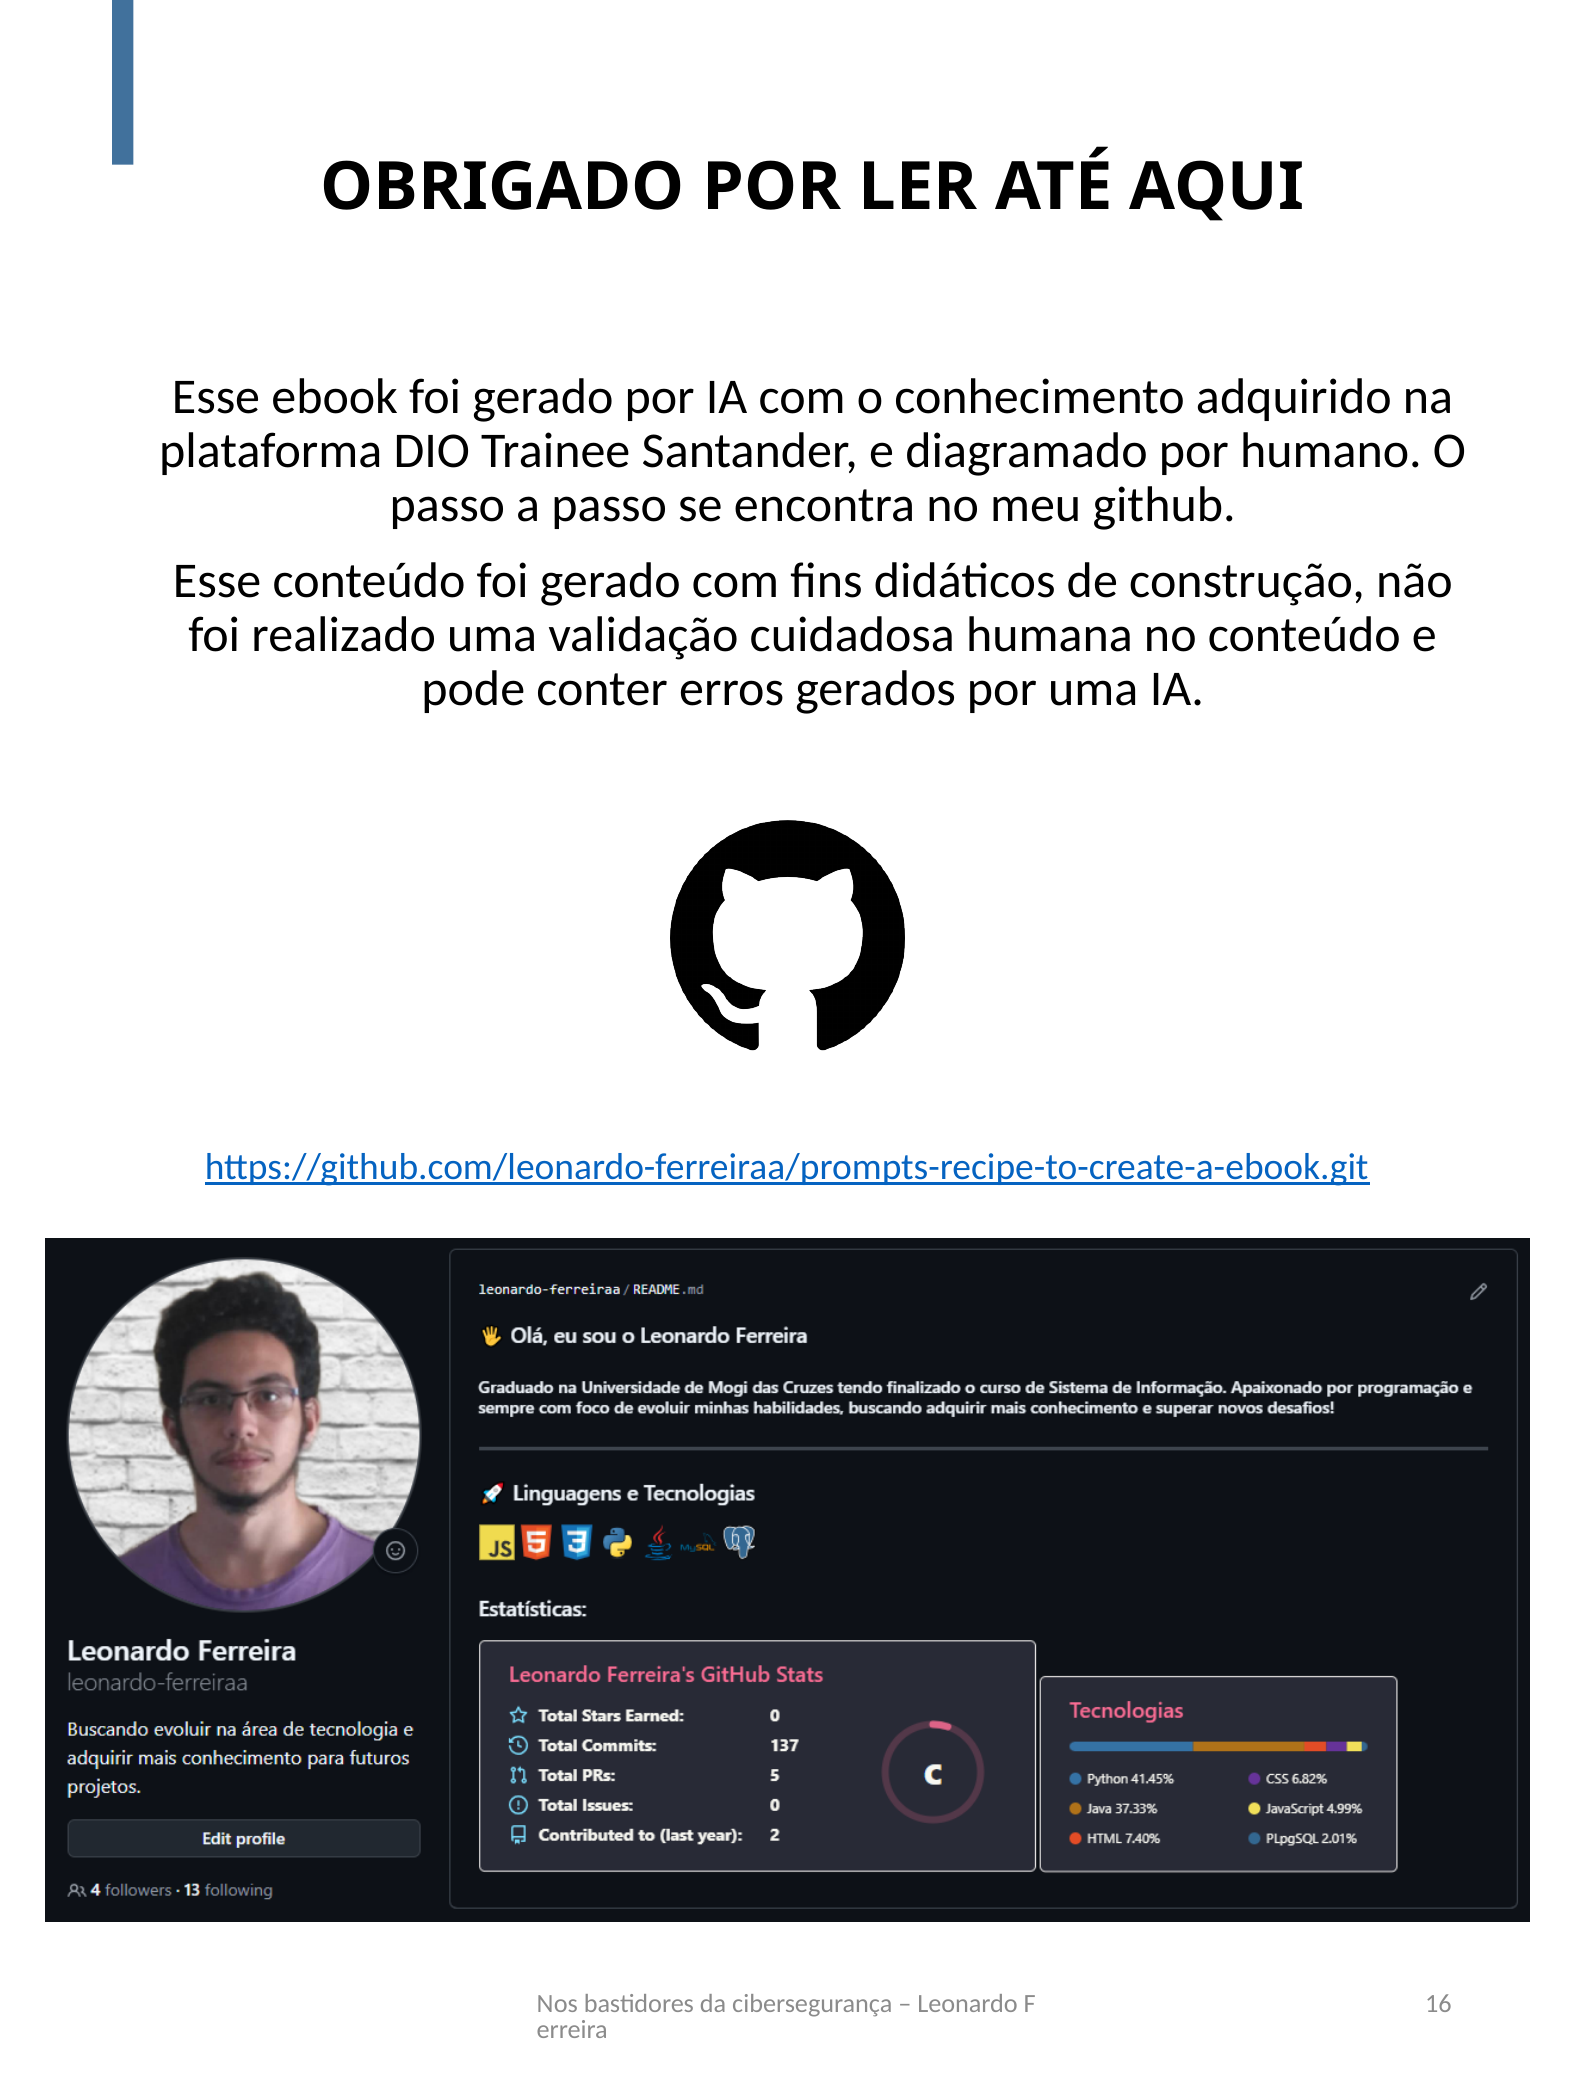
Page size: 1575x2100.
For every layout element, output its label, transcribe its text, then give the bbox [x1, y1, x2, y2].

picture [670, 817, 905, 1053]
text_box https://github.com/leonardo-ferreiraa/prompts-recipe-to-create-a-ebook.git [190, 1134, 1385, 1195]
text_box [111, 0, 134, 166]
footer Nos bastidores da cibersegurança – Leonardo Ferreira [521, 1946, 1054, 2059]
title OBRIGADO POR LER ATÉ AQUI [133, 112, 1492, 263]
list Esse ebook foi gerado por IA com o conhecimento adquirido na plataforma DIO Trainee Santander, e diagramado por humano. O passo a passo se encontra no meu github. Esse conteúdo foi gerado com fins didáticos de construção, não foi realizado uma validação cuidadosa humana no conteúdo e pode conter erros gerados por uma IA. [133, 363, 1492, 775]
slide_number 16 [1112, 1946, 1467, 2059]
picture [45, 1238, 1530, 1922]
